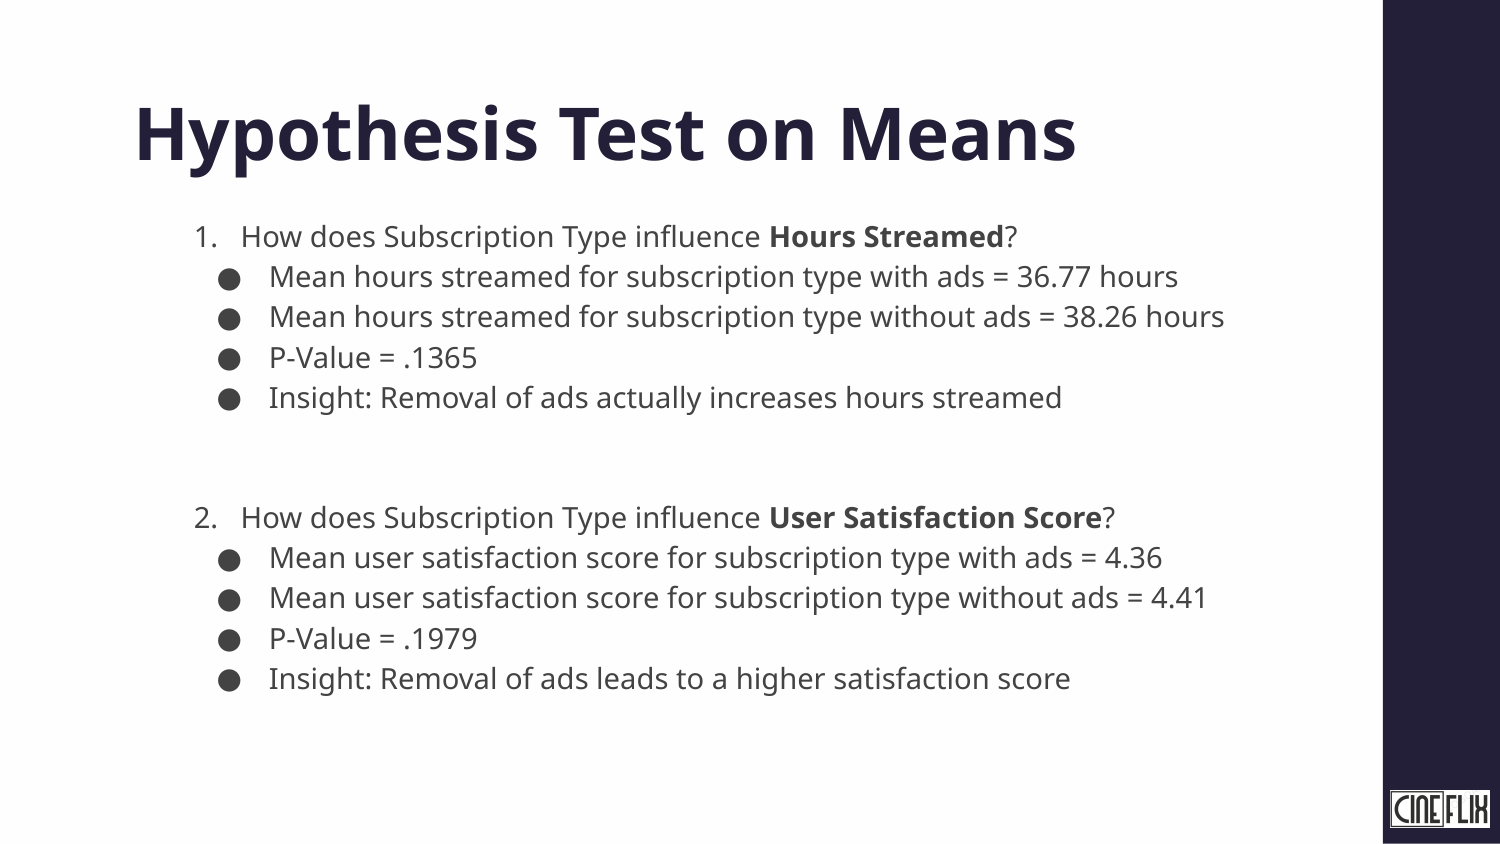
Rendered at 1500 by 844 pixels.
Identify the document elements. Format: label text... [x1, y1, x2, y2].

picture [1390, 790, 1491, 829]
list 1. How does Subscription Type influence Hours Streamed? Mean hours streamed for subscription type with ads = 36.77 hours Mean hours streamed for subscription type without ads = 38.26 hours P-Value = .1365 Insight: Removal of ads actually increases hours streamed 2. How does Subscription Type influence User Satisfaction Score? Mean user satisfaction score for subscription type with ads = 4.36 Mean user satisfaction score for subscription type without ads = 4.41 P-Value = .1979 Insight: Removal of ads leads to a higher satisfaction score [103, 198, 1368, 792]
title Hypothesis Test on Means [118, 72, 1382, 167]
